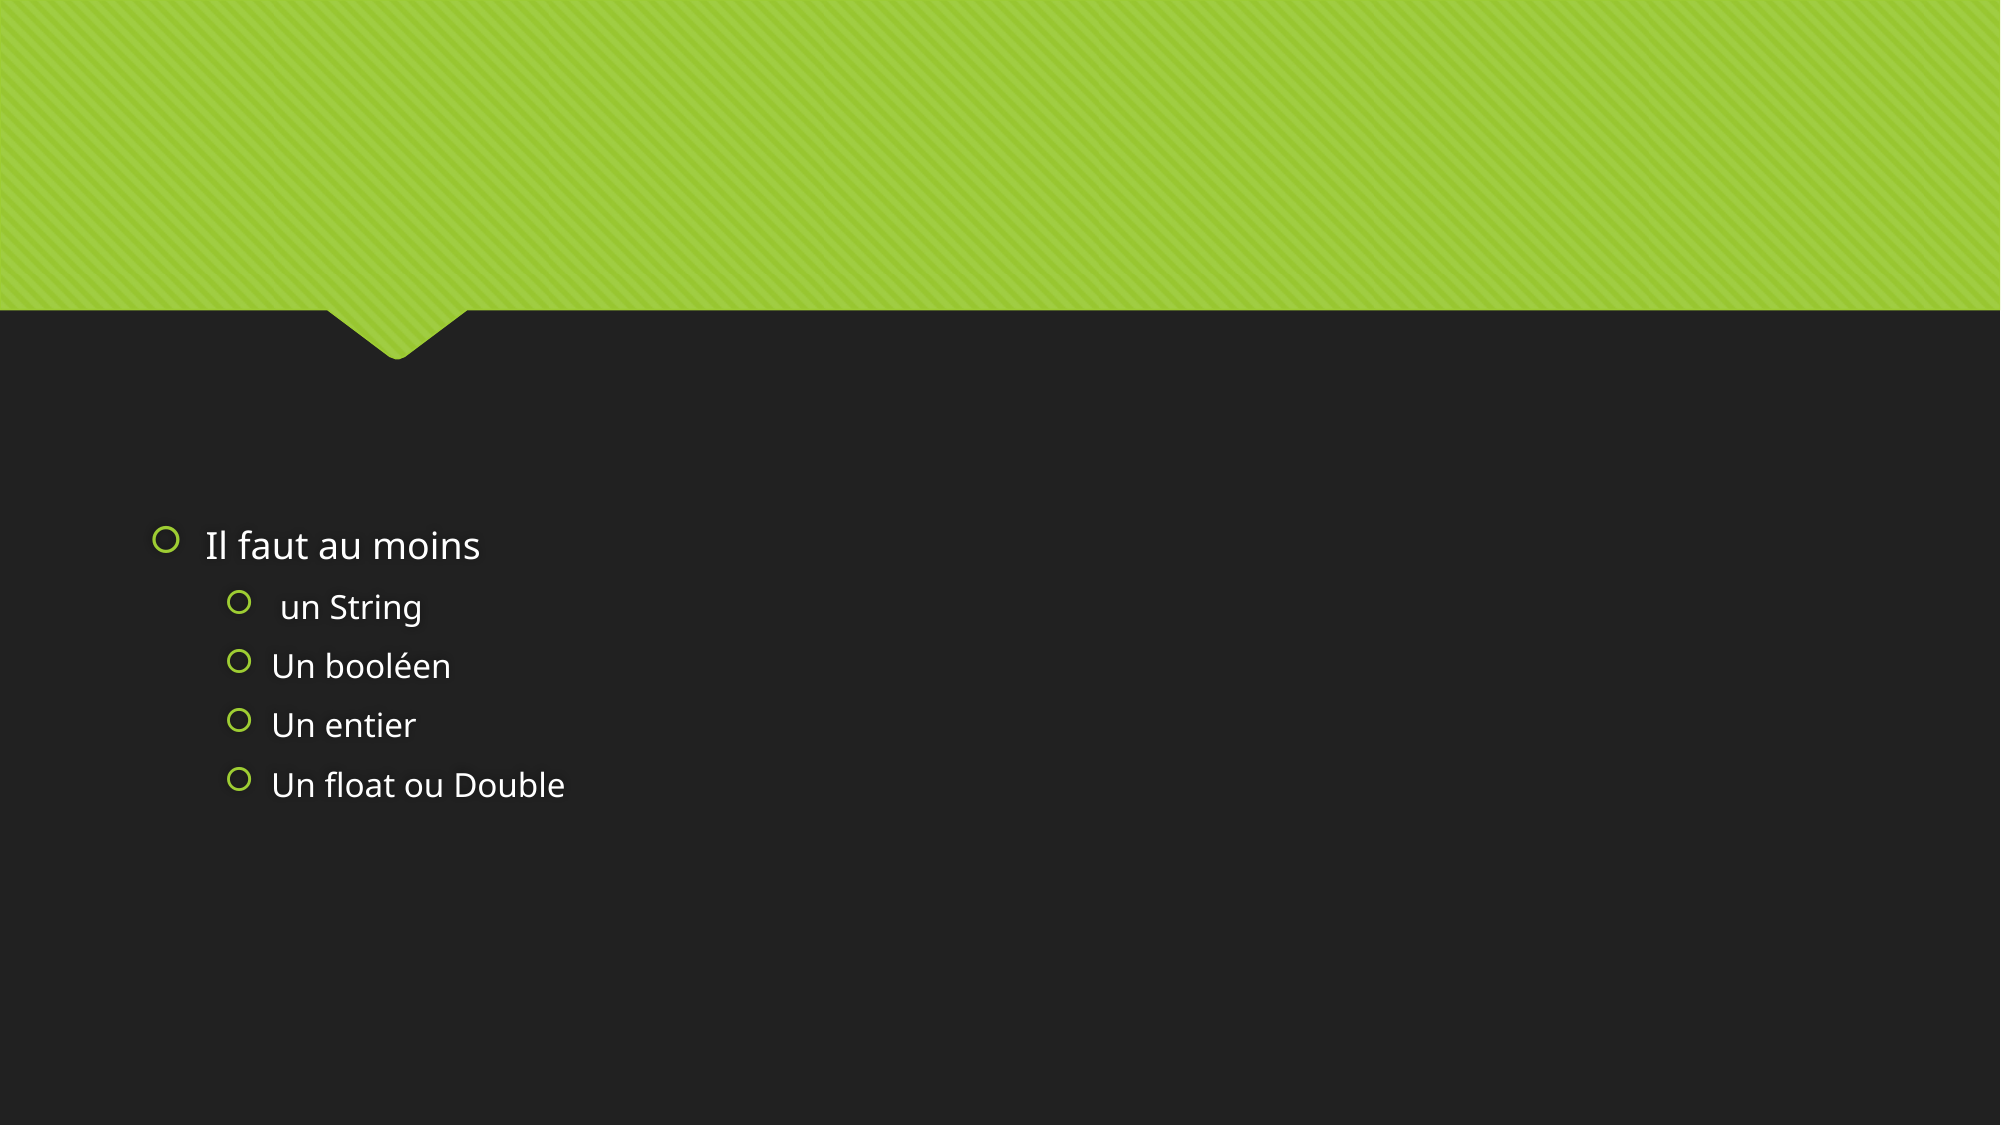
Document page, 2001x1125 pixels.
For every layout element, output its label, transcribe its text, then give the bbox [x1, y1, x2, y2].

list Il faut au moins un String Un booléen Un entier Un float ou Double [134, 364, 985, 962]
